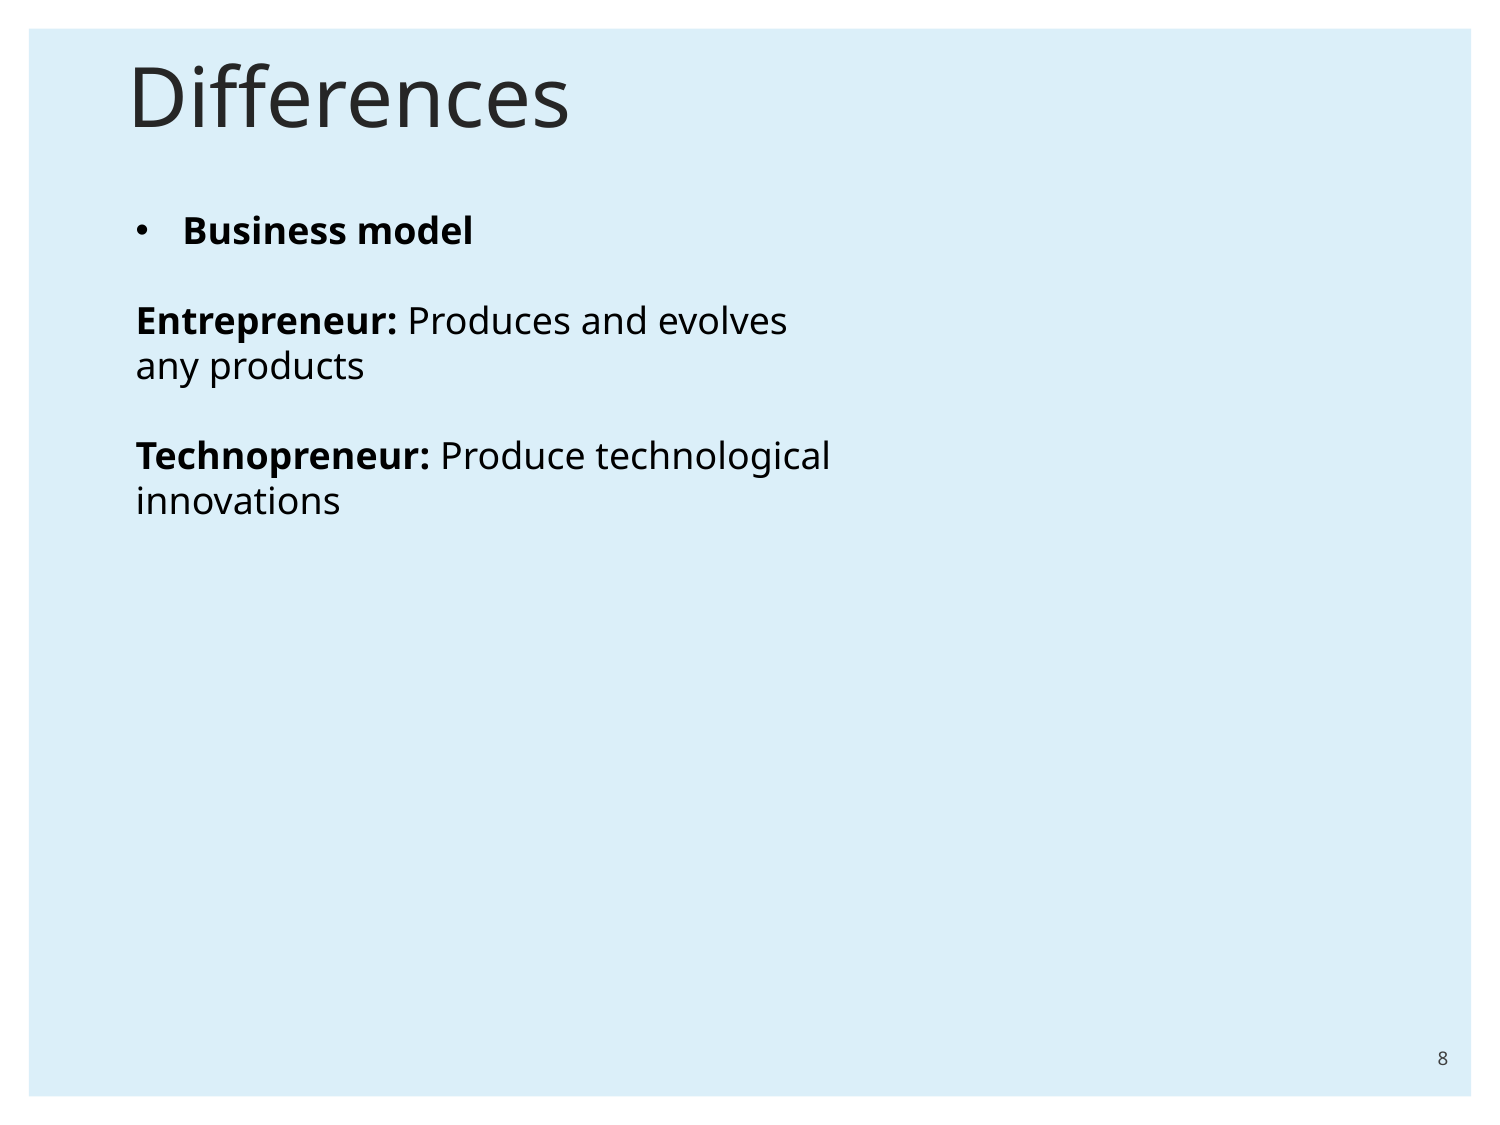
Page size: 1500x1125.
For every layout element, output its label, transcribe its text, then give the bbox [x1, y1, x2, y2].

title Differences [112, 46, 1373, 154]
slide_number 8 [1283, 1035, 1464, 1080]
text_box Business model Entrepreneur: Produces and evolves any products Technopreneur: Produce technological innovations [120, 199, 871, 530]
